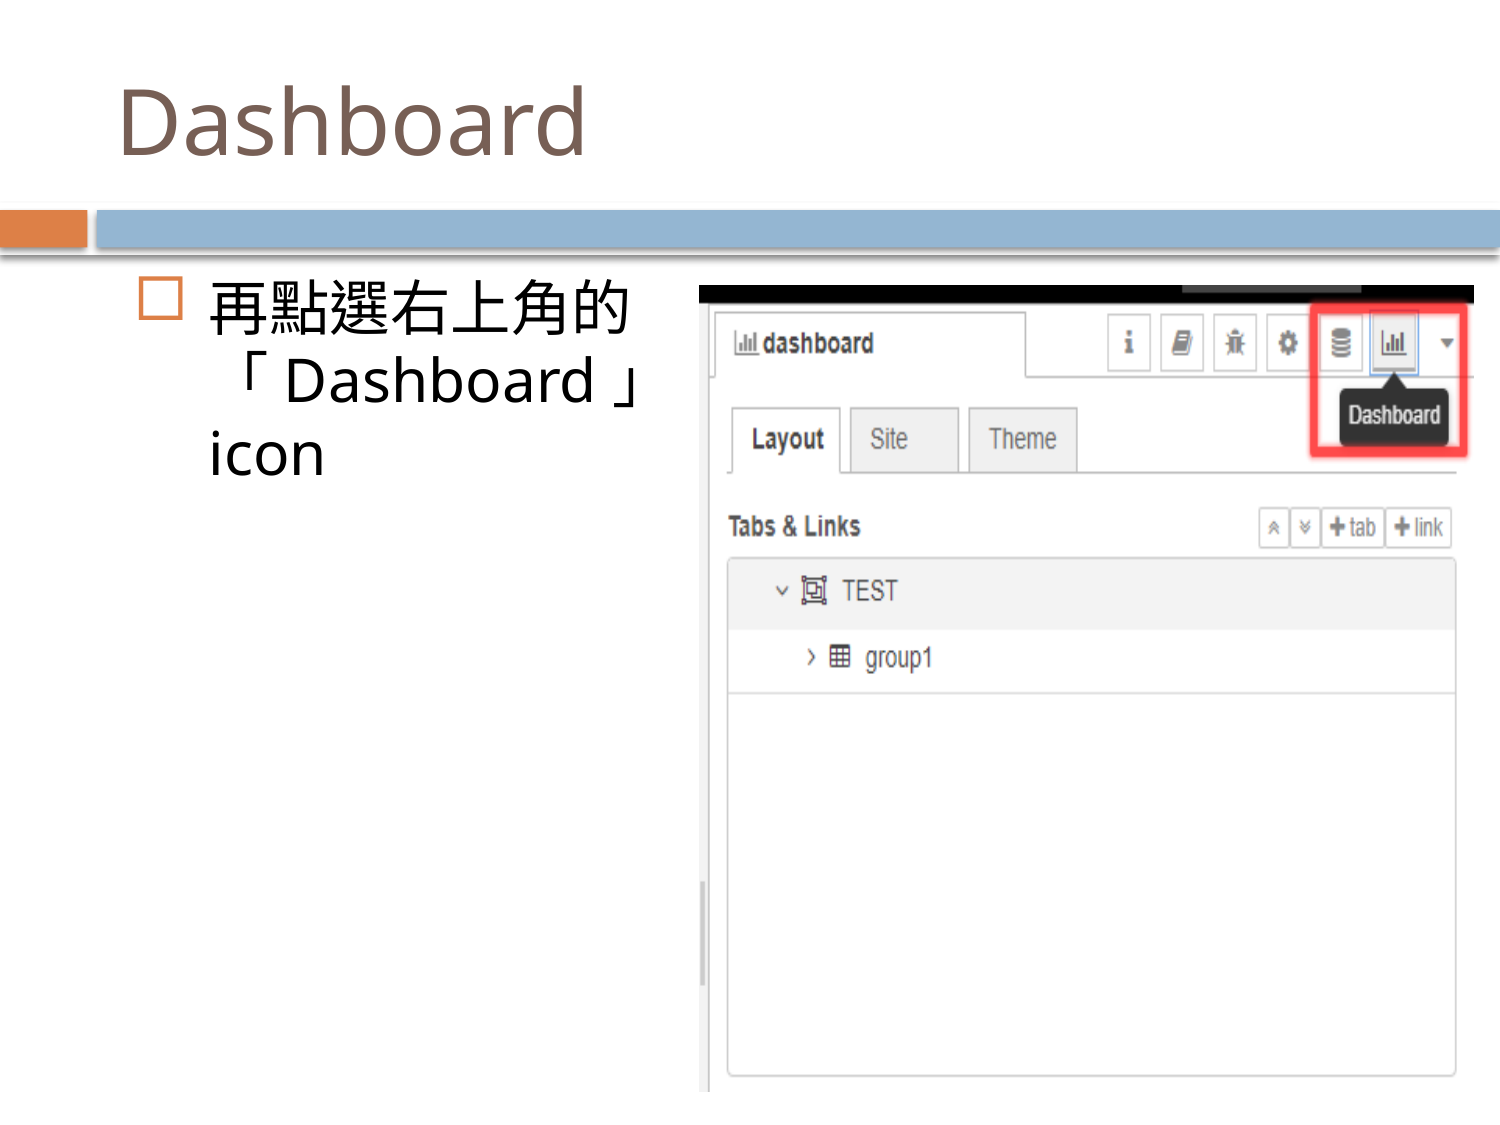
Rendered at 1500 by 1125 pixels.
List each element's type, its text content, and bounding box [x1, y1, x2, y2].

title Dashboard [100, 37, 1438, 200]
list 再點選右上角的「Dashboard」icon [100, 262, 700, 1070]
picture [698, 285, 1474, 1092]
